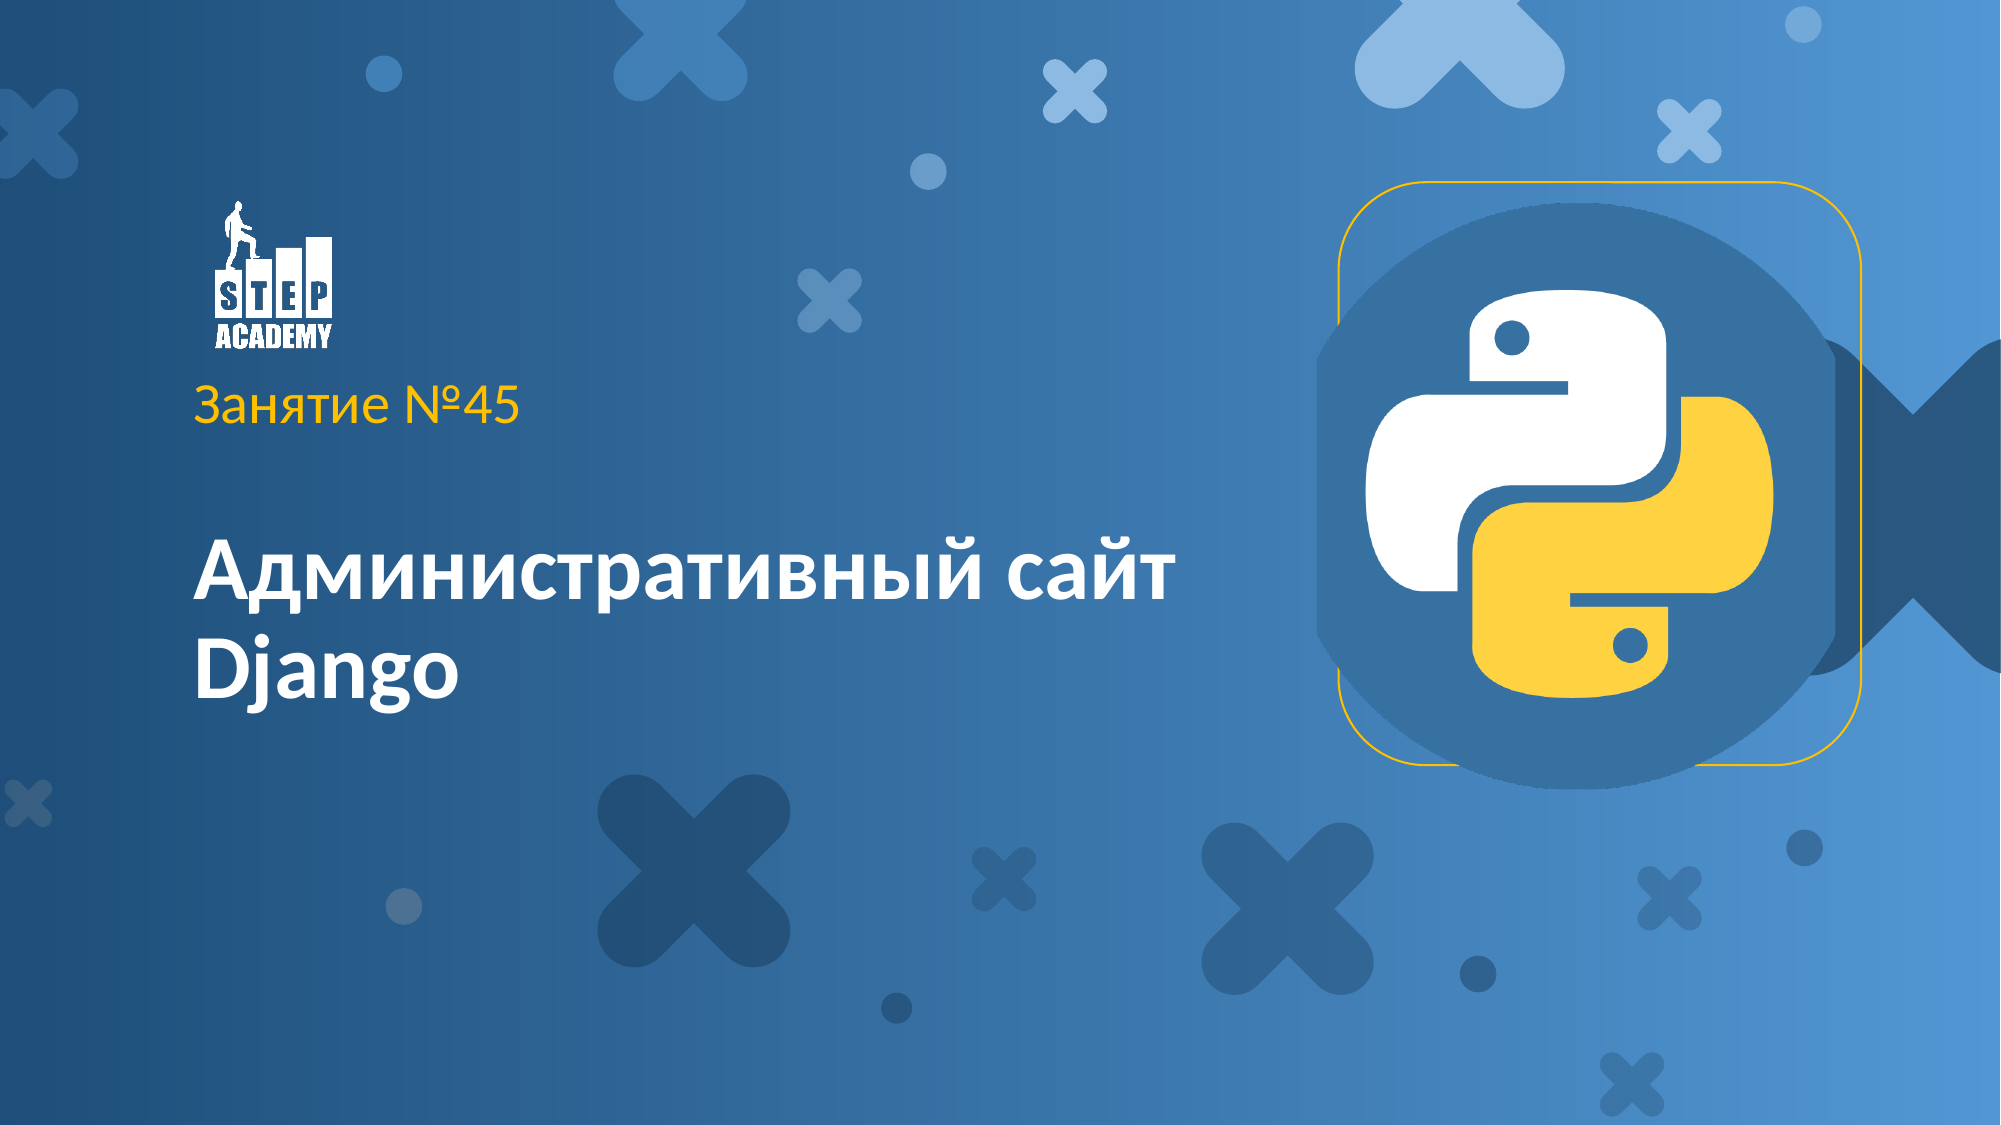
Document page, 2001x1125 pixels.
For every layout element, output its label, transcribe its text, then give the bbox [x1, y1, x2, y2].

picture [215, 201, 332, 349]
picture [1316, 202, 1836, 790]
title Административный сайт Django [178, 469, 1243, 726]
list Занятие №45 [178, 365, 1099, 470]
